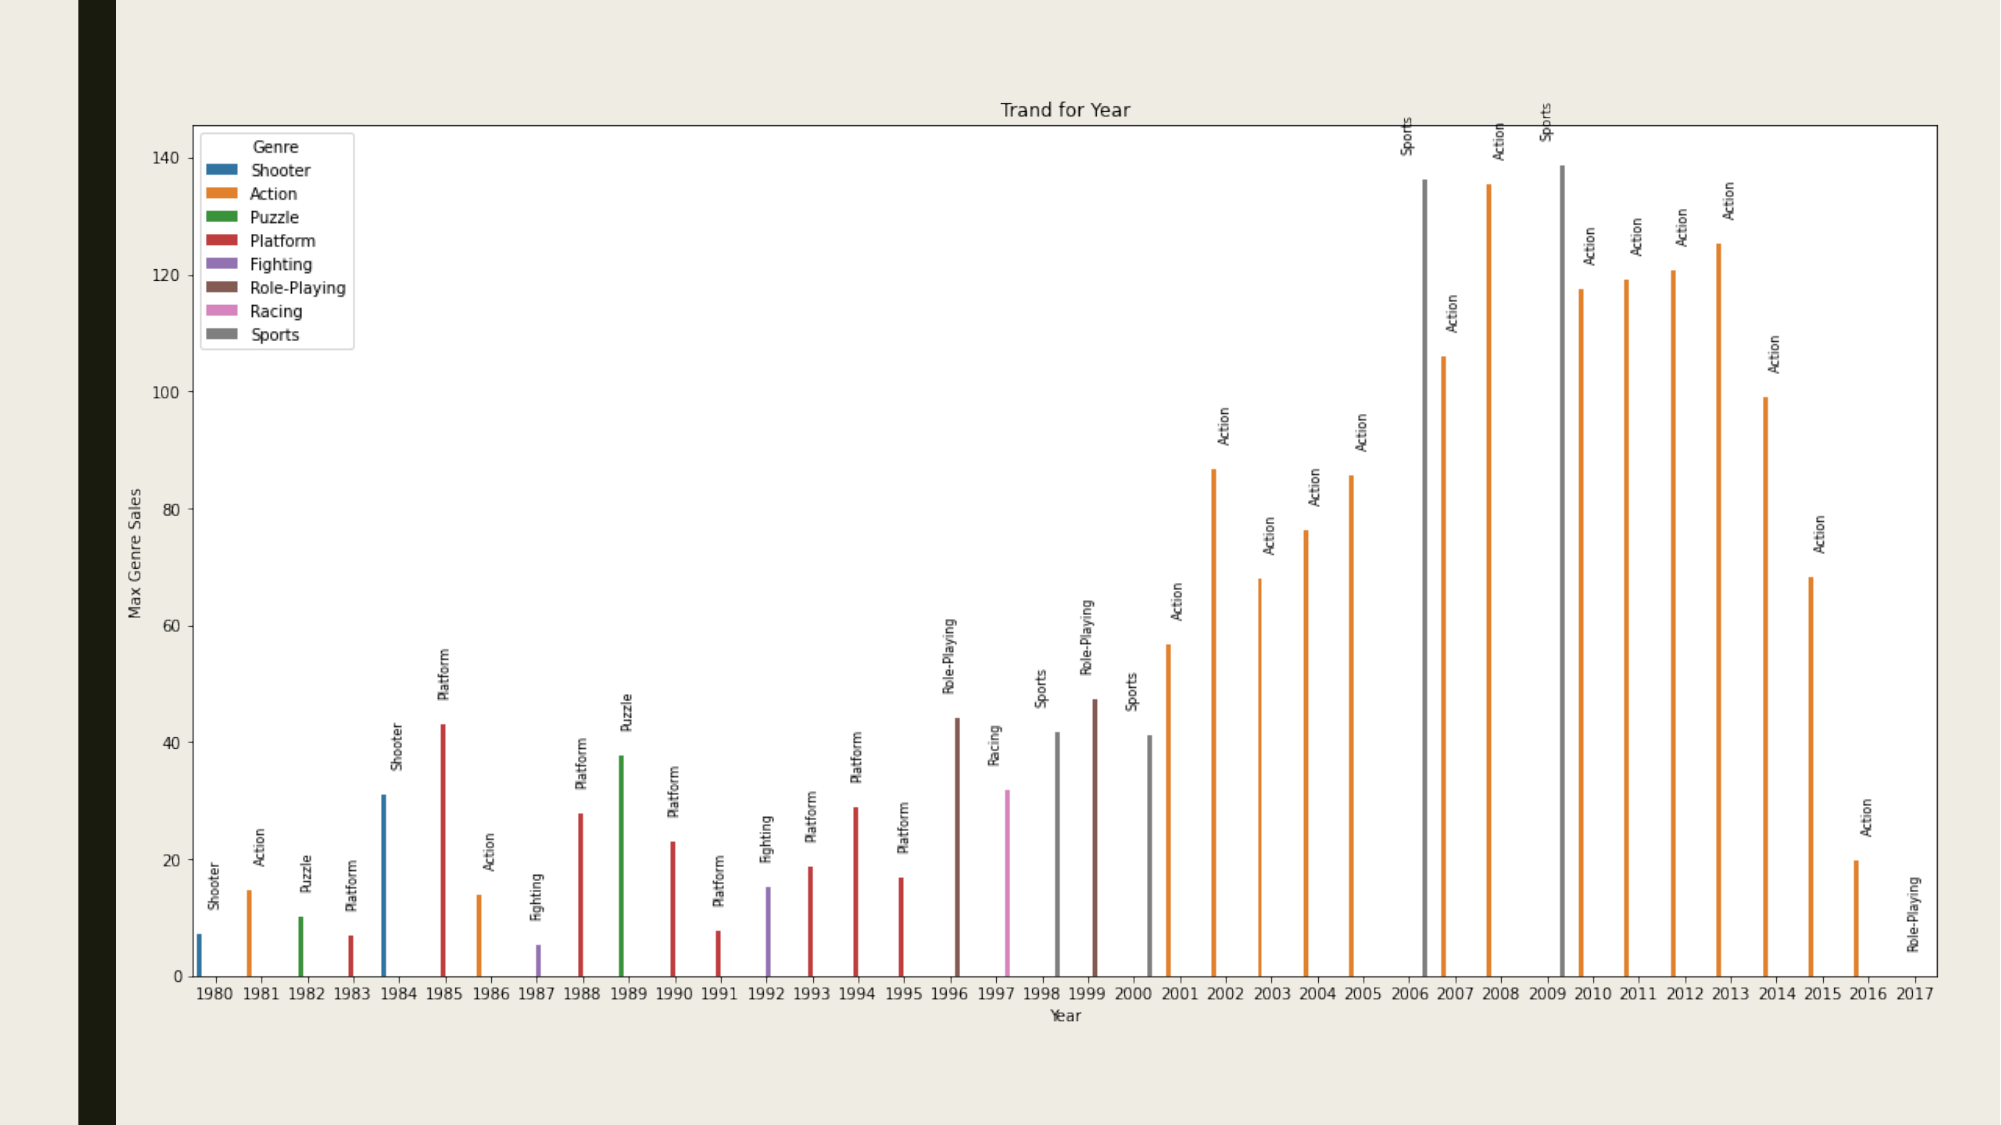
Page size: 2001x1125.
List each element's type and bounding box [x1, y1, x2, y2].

picture [119, 89, 1948, 1036]
